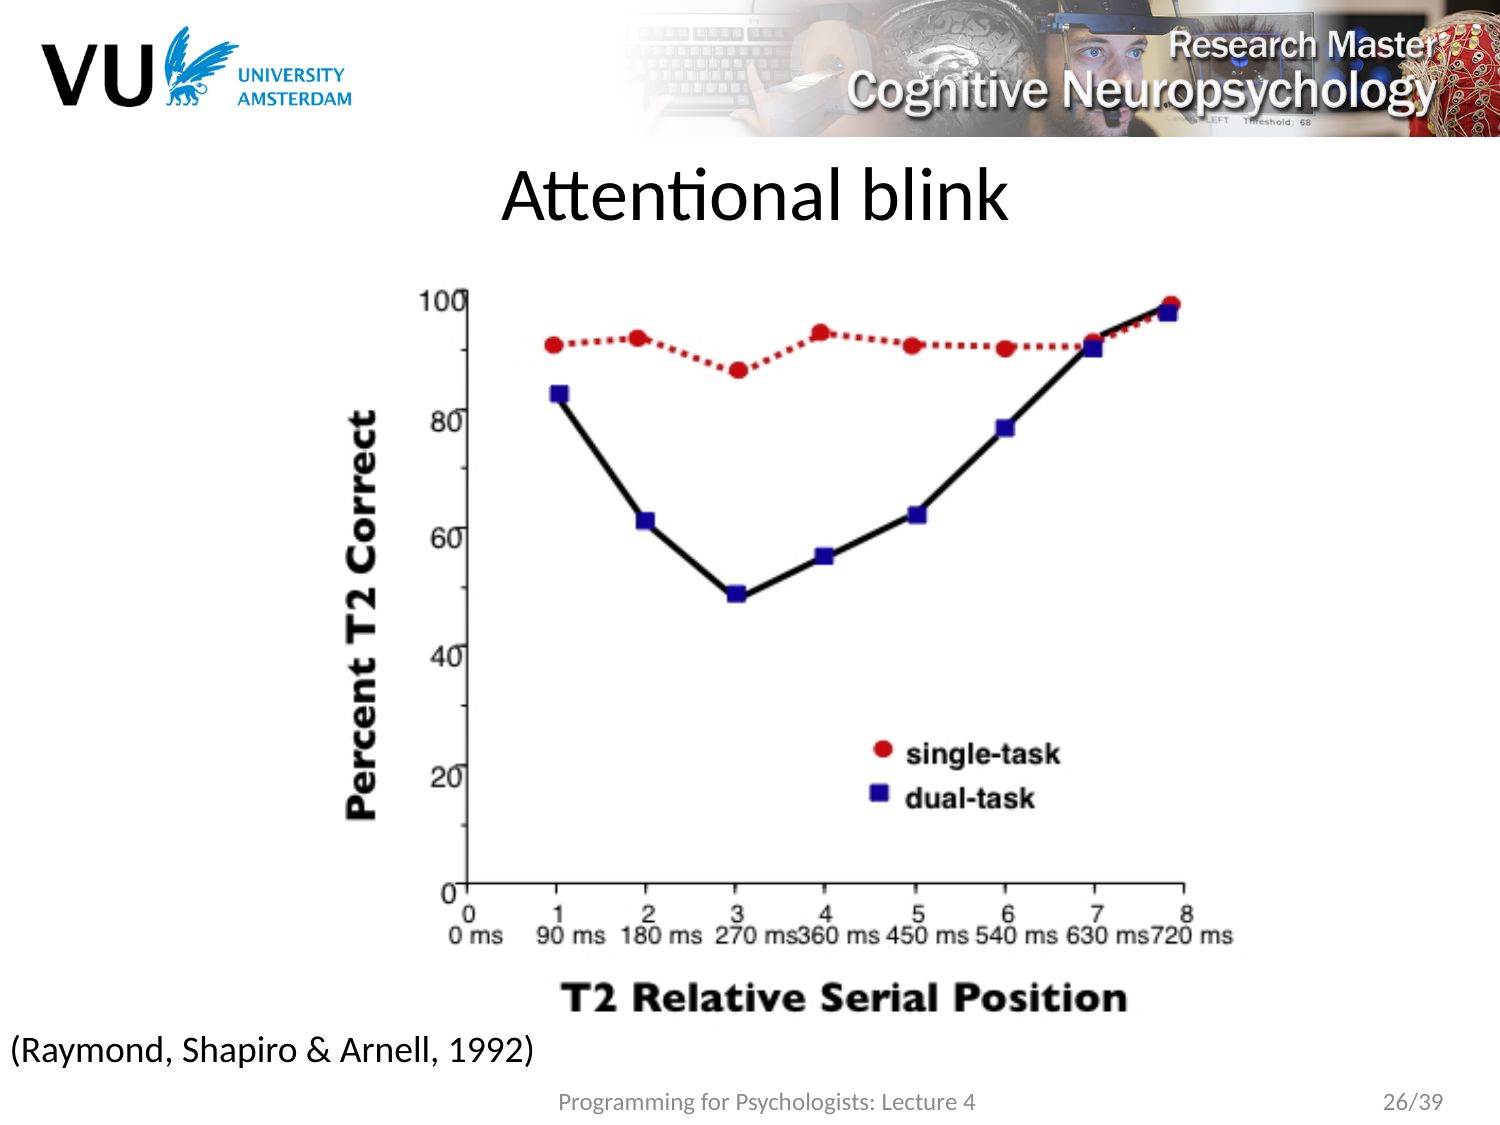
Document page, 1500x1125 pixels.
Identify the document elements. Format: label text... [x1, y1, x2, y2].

picture [0, 0, 1500, 137]
title Attentional blink [53, 137, 1459, 244]
slide_number 26/39 [1269, 1082, 1459, 1118]
picture [312, 266, 1247, 1049]
footer Programming for Psychologists: Lecture 4 [277, 1082, 1258, 1118]
text_box (Raymond, Shapiro & Arnell, 1992) [0, 1017, 551, 1078]
